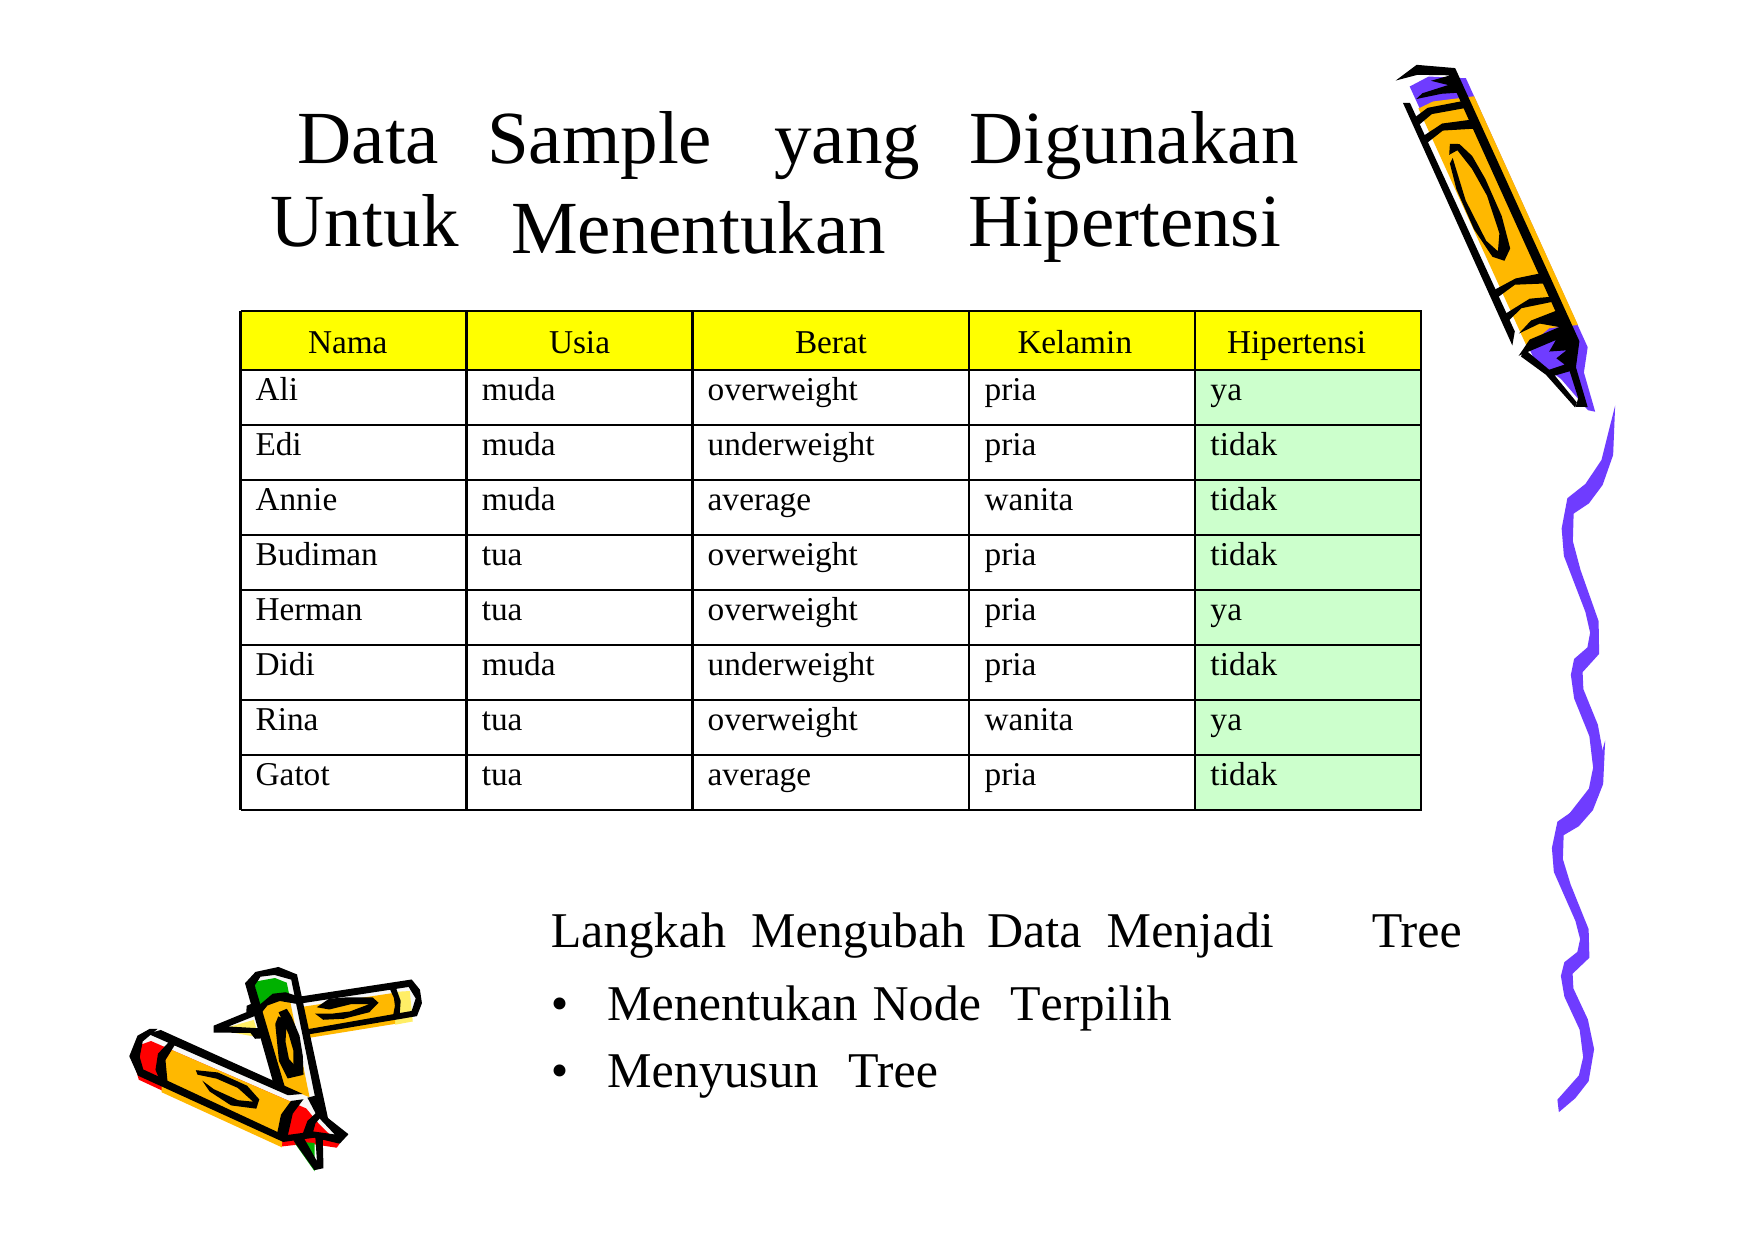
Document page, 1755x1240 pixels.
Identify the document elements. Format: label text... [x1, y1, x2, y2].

text_box [278, 1008, 304, 1075]
text_box pria [969, 370, 1195, 425]
text_box [129, 1028, 349, 1144]
text_box pria [969, 425, 1195, 480]
text_box [1521, 324, 1557, 344]
text_box [286, 1033, 293, 1062]
text_box pria [969, 535, 1195, 590]
text_box [213, 1003, 265, 1039]
text_box overweight [692, 590, 969, 645]
text_box [1504, 296, 1555, 321]
text_box muda [466, 480, 692, 535]
text_box [137, 1076, 161, 1091]
text_box Nama [240, 310, 466, 370]
text_box Usia [466, 310, 692, 370]
text_box [314, 1122, 329, 1133]
text_box muda [466, 425, 692, 480]
text_box muda [466, 645, 692, 700]
text_box overweight [692, 370, 969, 425]
text_box tua [466, 700, 692, 754]
text_box tua [466, 590, 692, 645]
text_box [1449, 143, 1511, 261]
text_box Berat [692, 310, 969, 370]
text_box [1416, 76, 1456, 100]
text_box [1556, 372, 1577, 398]
text_box [1460, 77, 1474, 96]
text_box muda [466, 370, 692, 425]
text_box tidak [1195, 425, 1422, 480]
text_box Kelamin [969, 310, 1195, 370]
text_box [350, 990, 391, 997]
text_box [397, 988, 415, 1006]
text_box [1520, 352, 1577, 408]
text_box [291, 1004, 314, 1096]
text_box [256, 978, 289, 1003]
text_box [195, 1070, 260, 1109]
text_box [1418, 98, 1459, 112]
text_box overweight [692, 700, 969, 754]
text_box underweight [692, 645, 969, 700]
text_box [143, 1036, 167, 1046]
text_box [395, 1017, 413, 1025]
text_box pria [969, 754, 1195, 810]
text_box [398, 991, 412, 1012]
text_box tidak [1195, 535, 1422, 590]
text_box [304, 1000, 325, 1006]
text_box tua [466, 754, 692, 810]
text_box average [692, 754, 969, 810]
text_box [282, 1141, 296, 1147]
text_box pria [969, 645, 1195, 700]
text_box tidak [1195, 480, 1422, 535]
text_box Herman [240, 590, 466, 645]
text_box [1561, 405, 1616, 831]
text_box Langkah Mengubah Data Menjadi [548, 905, 1360, 960]
text_box [151, 1029, 303, 1096]
text_box wanita [969, 480, 1195, 535]
text_box Didi [240, 645, 466, 700]
text_box ya [1195, 370, 1422, 425]
text_box Sample [485, 100, 755, 180]
text_box [289, 1105, 312, 1134]
text_box [263, 1002, 295, 1060]
text_box [1413, 101, 1467, 126]
text_box Rina [240, 700, 466, 754]
text_box Menentukan [508, 190, 949, 270]
text_box Menentukan Node Terpilih Menyusun Tree [604, 977, 1232, 1104]
text_box • • [548, 977, 580, 1104]
text_box [245, 966, 329, 1122]
text_box [323, 1140, 340, 1148]
text_box [1530, 342, 1564, 369]
text_box Digunakan Hipertensi [966, 100, 1353, 270]
text_box Edi [240, 425, 466, 480]
text_box [1402, 102, 1515, 346]
text_box yang [772, 100, 951, 180]
text_box tua [466, 535, 692, 590]
text_box [299, 979, 422, 1035]
text_box [305, 993, 394, 1028]
text_box ya [1195, 590, 1422, 645]
text_box [1573, 325, 1596, 412]
text_box [311, 1020, 396, 1038]
text_box [1432, 129, 1537, 286]
text_box [279, 1064, 310, 1097]
text_box underweight [692, 425, 969, 480]
text_box [390, 989, 401, 1014]
text_box [234, 1033, 252, 1037]
text_box [1599, 767, 1604, 795]
text_box [1469, 96, 1578, 326]
text_box [1424, 109, 1468, 132]
text_box ya [1195, 700, 1422, 754]
text_box pria [969, 590, 1195, 645]
text_box Tree [1369, 905, 1497, 960]
text_box [314, 997, 379, 1020]
text_box Ali [240, 370, 466, 425]
text_box Hipertensi [1195, 310, 1422, 370]
text_box [1422, 119, 1477, 144]
text_box wanita [969, 700, 1195, 754]
text_box average [692, 480, 969, 535]
text_box Budiman [240, 535, 466, 590]
text_box [303, 1113, 320, 1132]
text_box [261, 992, 295, 1011]
text_box [161, 1087, 283, 1148]
text_box [307, 1142, 315, 1155]
text_box [173, 1047, 314, 1115]
text_box [140, 1041, 164, 1075]
text_box Gatot [240, 754, 466, 810]
text_box [1551, 797, 1599, 1113]
text_box overweight [692, 535, 969, 590]
text_box [275, 1016, 303, 1079]
text_box [1409, 76, 1458, 107]
text_box Annie [240, 480, 466, 535]
text_box [1395, 64, 1588, 408]
text_box [155, 1040, 177, 1084]
text_box [1493, 273, 1546, 299]
text_box [293, 1139, 324, 1171]
text_box [1513, 303, 1554, 332]
text_box Data Untuk [266, 100, 486, 270]
text_box tidak [1195, 754, 1422, 810]
text_box [233, 1019, 257, 1028]
text_box [259, 976, 293, 994]
text_box tidak [1195, 645, 1422, 700]
text_box [166, 1050, 290, 1131]
